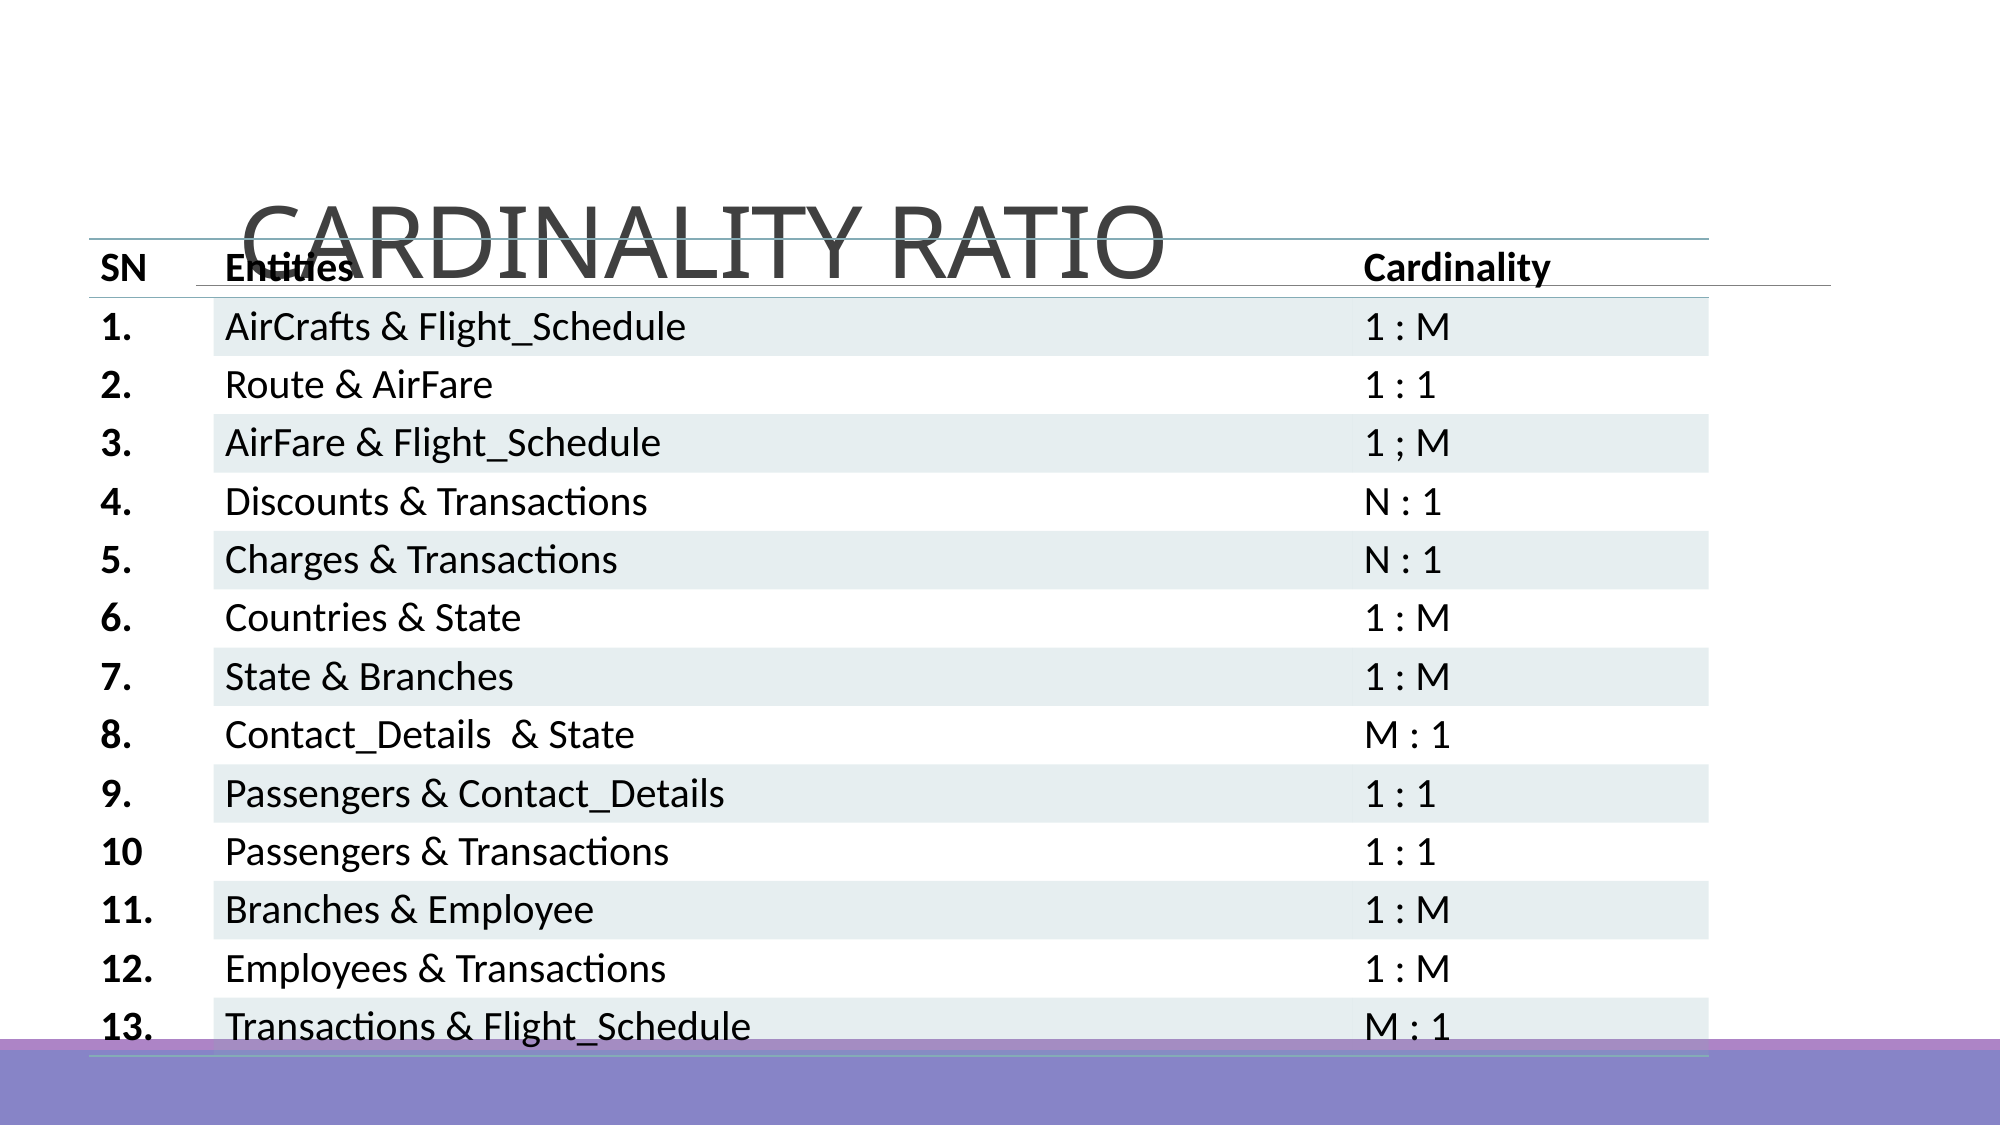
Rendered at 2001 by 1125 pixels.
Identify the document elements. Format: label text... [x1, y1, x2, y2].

table_cell 1. [89, 298, 214, 356]
table_cell M : 1 [1353, 706, 1709, 764]
table_cell 10 [89, 823, 214, 881]
table_header SN [89, 240, 214, 297]
table_cell 8. [89, 706, 214, 764]
table_cell Contact_Details & State [214, 706, 1353, 764]
table_cell 3. [89, 414, 214, 473]
table_cell Passengers & Transactions [214, 823, 1353, 881]
table_cell 1 : 1 [1353, 764, 1709, 823]
table_cell Discounts & Transactions [214, 473, 1353, 531]
table_cell 5. [89, 531, 214, 589]
table_cell Transactions & Flight_Schedule [214, 998, 1353, 1055]
table_cell 1 : M [1353, 939, 1709, 998]
table_cell 1 : M [1353, 648, 1709, 706]
table_cell 12. [89, 939, 214, 998]
table_header Cardinality [1353, 240, 1709, 297]
table_cell 1 ; M [1353, 414, 1709, 473]
table_cell 1 : M [1353, 298, 1709, 356]
table_cell 6. [89, 589, 214, 648]
table_cell 2. [89, 356, 214, 414]
table_cell Countries & State [214, 589, 1353, 648]
table_cell Charges & Transactions [214, 531, 1353, 589]
table_cell 9. [89, 764, 214, 823]
table_cell State & Branches [214, 648, 1353, 706]
table_cell N : 1 [1353, 531, 1709, 589]
table_cell Passengers & Contact_Details [214, 764, 1353, 823]
table_cell N : 1 [1353, 473, 1709, 531]
table_header Entities [214, 240, 1353, 297]
table_cell 7. [89, 648, 214, 706]
table_cell AirCrafts & Flight_Schedule [214, 298, 1353, 356]
table_cell 1 : M [1353, 589, 1709, 648]
table_cell 1 : 1 [1353, 356, 1709, 414]
table_cell 4. [89, 473, 214, 531]
table_cell 1 : M [1353, 881, 1709, 939]
table_cell Route & AirFare [214, 356, 1353, 414]
table_cell Branches & Employee [214, 881, 1353, 939]
table_cell M : 1 [1353, 998, 1709, 1055]
table_cell AirFare & Flight_Schedule [214, 414, 1353, 473]
table_cell 11. [89, 881, 214, 939]
table_cell 13. [89, 998, 214, 1055]
table_cell 1 : 1 [1353, 823, 1709, 881]
table_cell Employees & Transactions [214, 939, 1353, 998]
title CARDINALITY RATIO [223, 50, 1663, 238]
